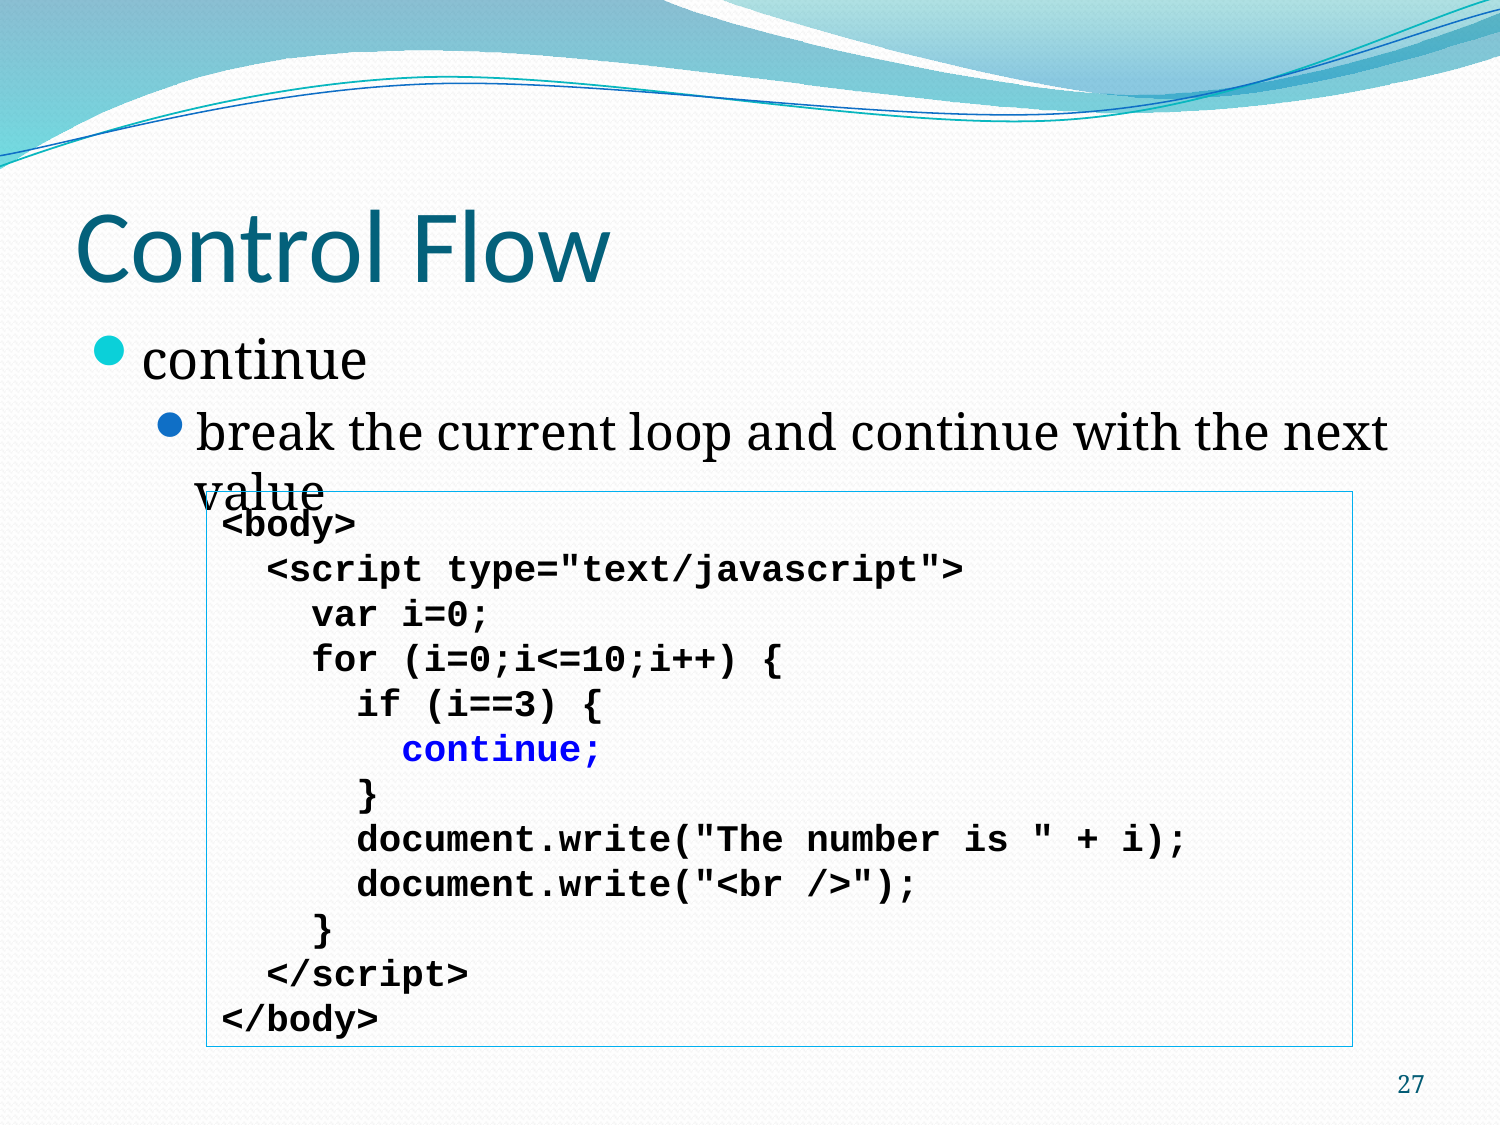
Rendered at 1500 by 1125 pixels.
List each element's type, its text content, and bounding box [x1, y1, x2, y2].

list continue break the current loop and continue with the next value [75, 317, 1500, 1038]
title Control Flow [75, 115, 1425, 303]
slide_number 27 [1299, 1042, 1425, 1103]
text_box <body> <script type="text/javascript"> var i=0; for (i=0;i<=10;i++) { if (i==3) { continue; } document.write("The number is " + i); document.write("<br />"); } </script> </body> [206, 491, 1353, 1047]
